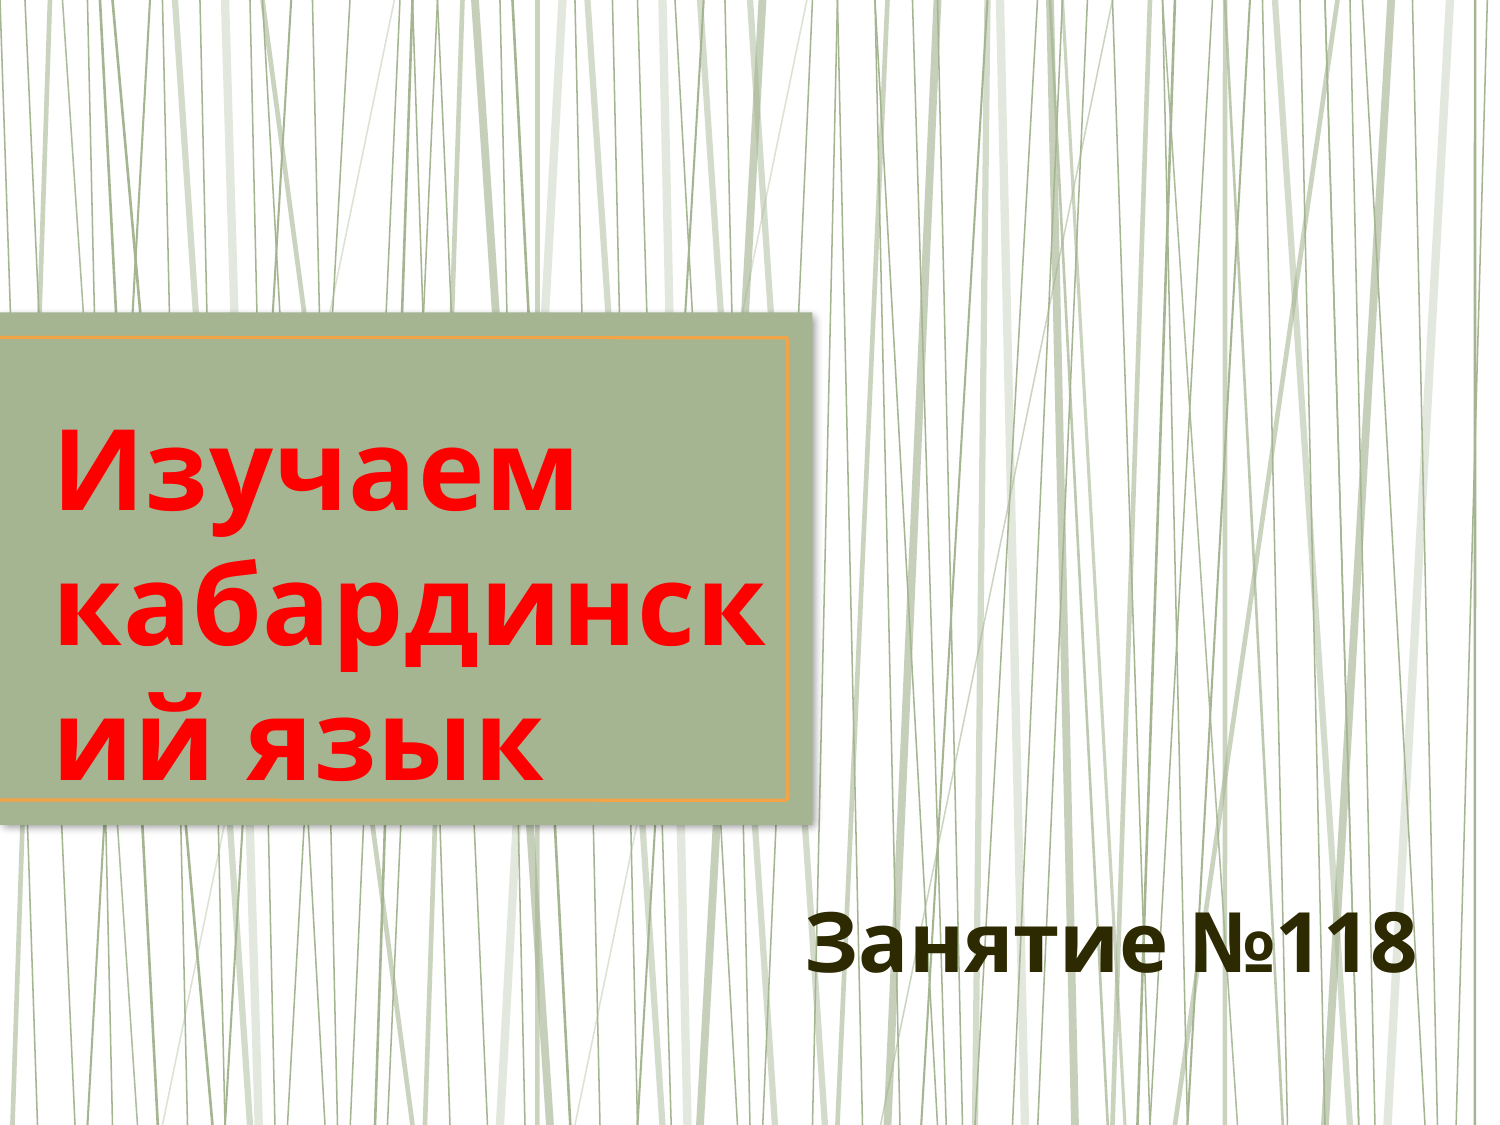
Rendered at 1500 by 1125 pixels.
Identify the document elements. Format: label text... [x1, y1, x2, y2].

text_box Занятие №118 [785, 881, 1439, 997]
title Изучаем кабардинский язык [37, 349, 809, 811]
